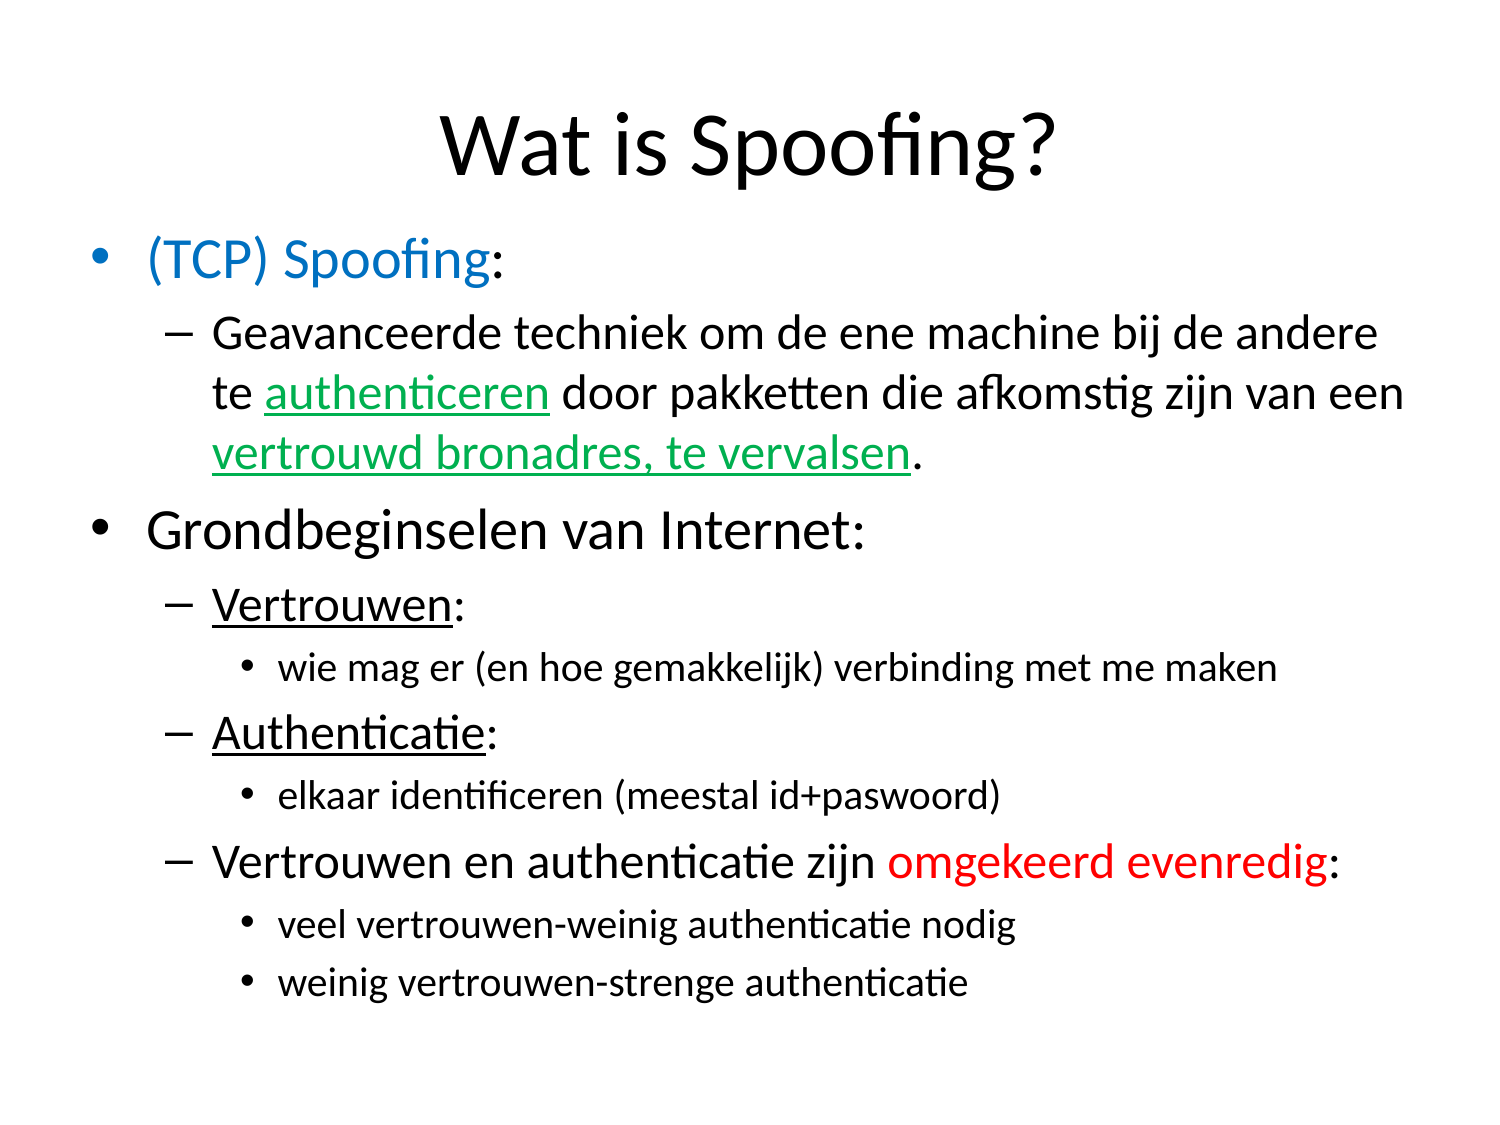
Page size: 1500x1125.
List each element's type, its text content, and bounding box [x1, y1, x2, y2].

list (TCP) Spoofing: Geavanceerde techniek om de ene machine bij de andere te authenticeren door pakketten die afkomstig zijn van een vertrouwd bronadres, te vervalsen. Grondbeginselen van Internet: Vertrouwen: wie mag er (en hoe gemakkelijk) verbinding met me maken Authenticatie: elkaar identificeren (meestal id+paswoord) Vertrouwen en authenticatie zijn omgekeerd evenredig: veel vertrouwen-weinig authenticatie nodig weinig vertrouwen-strenge authenticatie [75, 212, 1425, 1088]
title Wat is Spoofing? [75, 45, 1425, 212]
